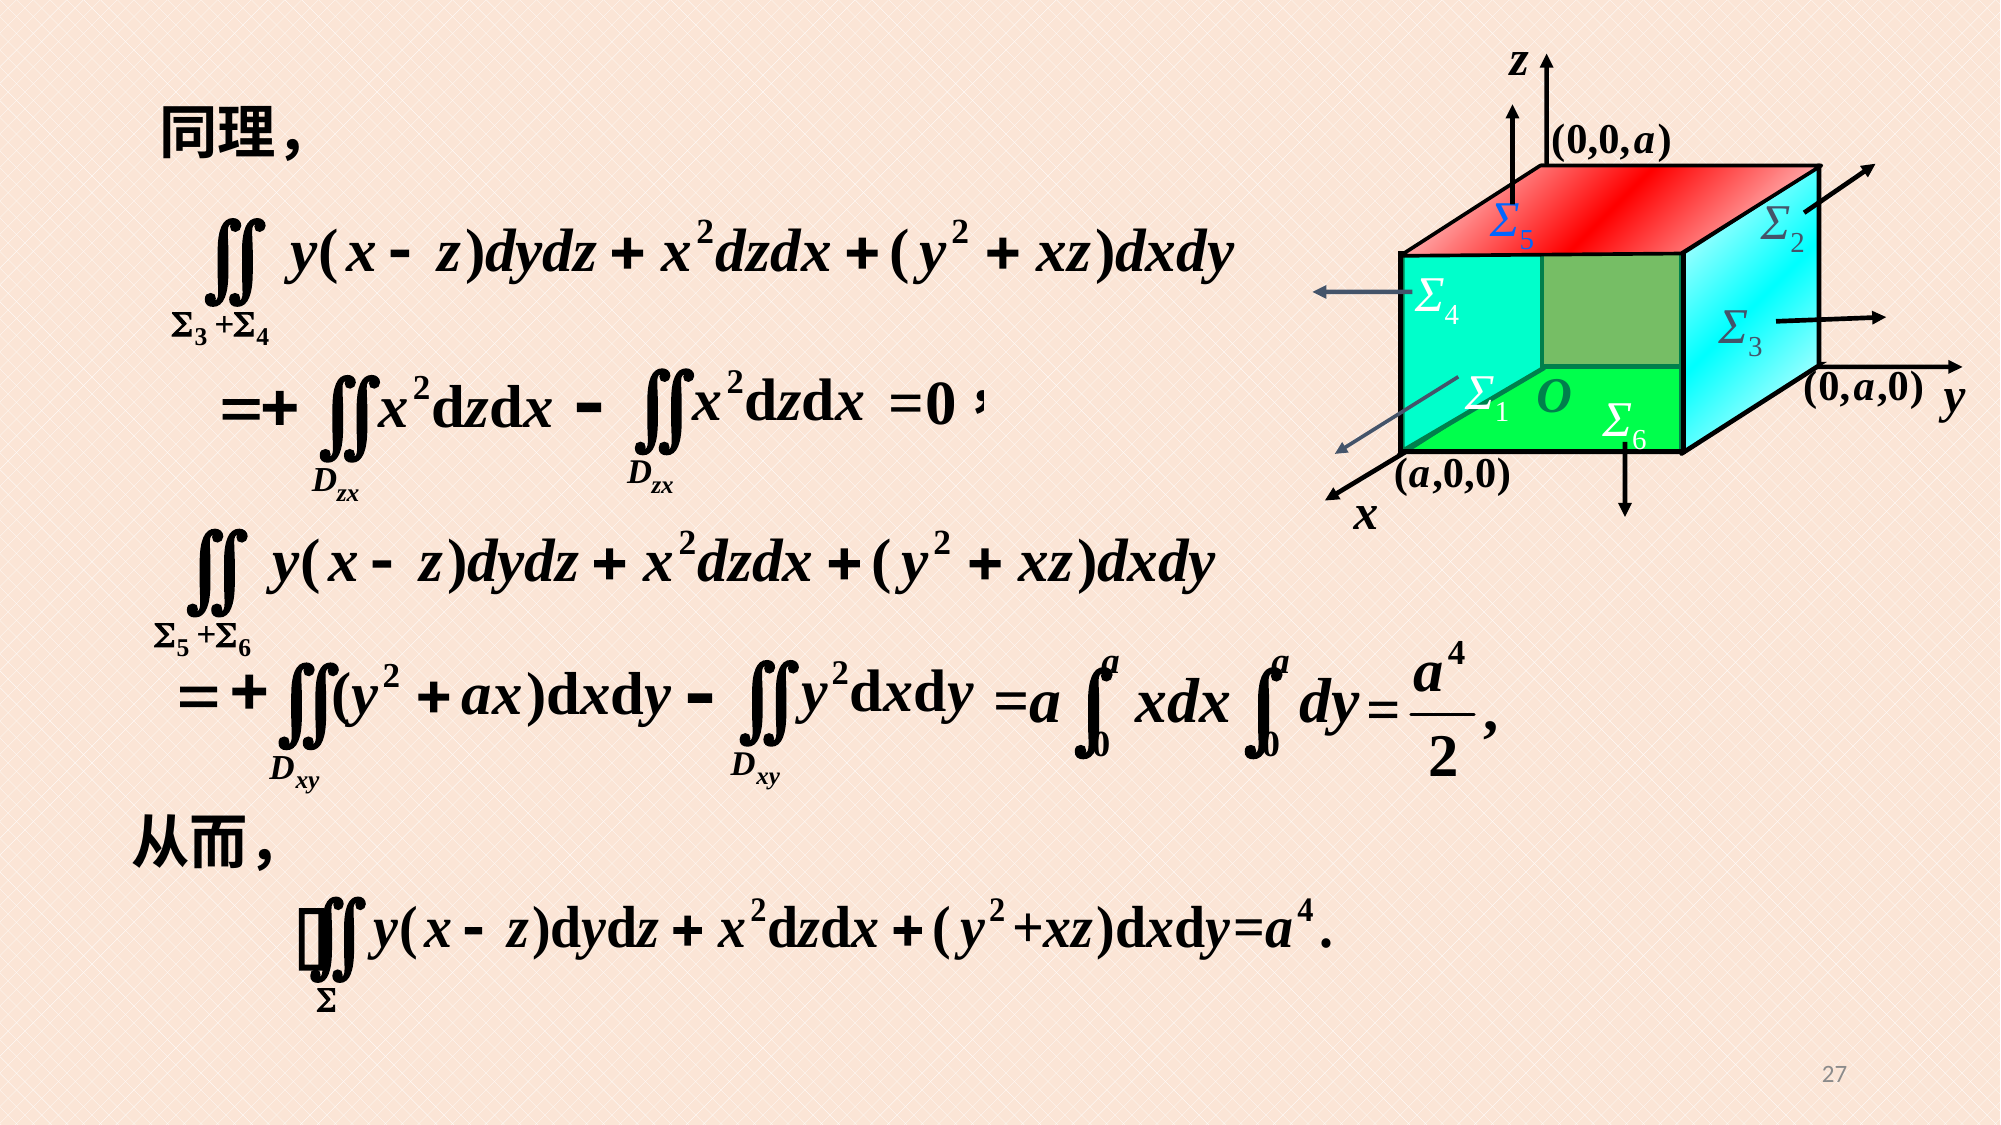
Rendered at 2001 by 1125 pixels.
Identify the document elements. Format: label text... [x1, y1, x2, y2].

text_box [288, 873, 1343, 1023]
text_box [162, 194, 1246, 358]
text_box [1357, 624, 1509, 792]
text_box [219, 660, 281, 723]
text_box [563, 390, 638, 443]
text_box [1312, 41, 1975, 542]
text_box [719, 636, 984, 802]
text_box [145, 505, 1228, 669]
text_box 从而， [117, 797, 322, 882]
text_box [674, 681, 749, 734]
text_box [616, 358, 881, 505]
slide_number 27 [1412, 1042, 1863, 1103]
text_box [983, 631, 1357, 770]
text_box 同理， [145, 87, 558, 173]
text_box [878, 366, 984, 440]
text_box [250, 377, 312, 439]
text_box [165, 639, 687, 806]
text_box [207, 358, 568, 505]
